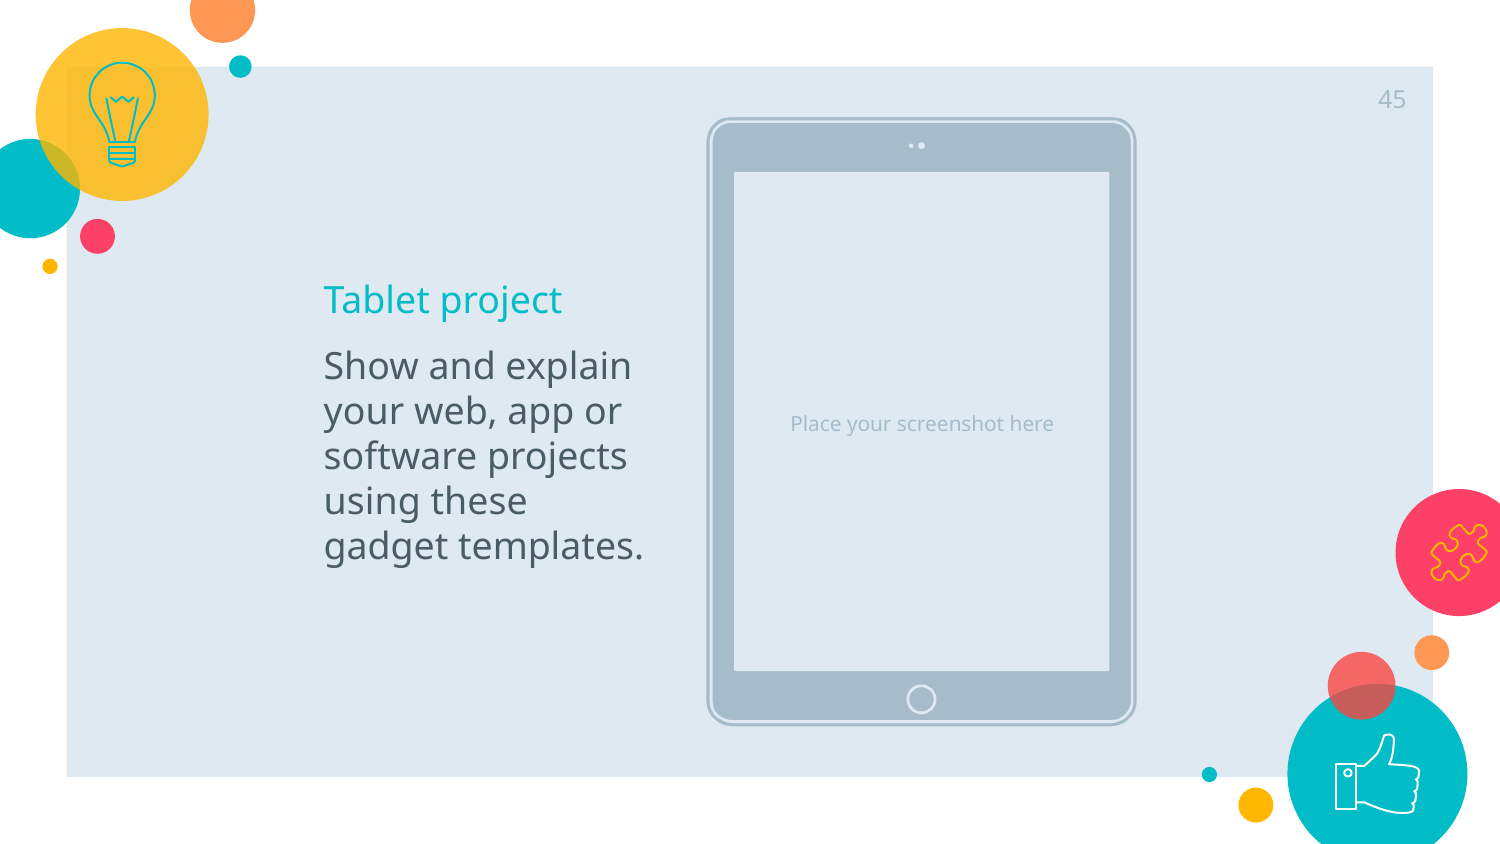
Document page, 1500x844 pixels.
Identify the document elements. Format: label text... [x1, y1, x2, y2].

text_box Place your screenshot here [735, 172, 1110, 673]
slide_number 45 [1331, 68, 1422, 134]
text_box [705, 116, 1138, 728]
list Tablet project Show and explain your web, app or software projects using these gadget templates. [308, 67, 667, 776]
